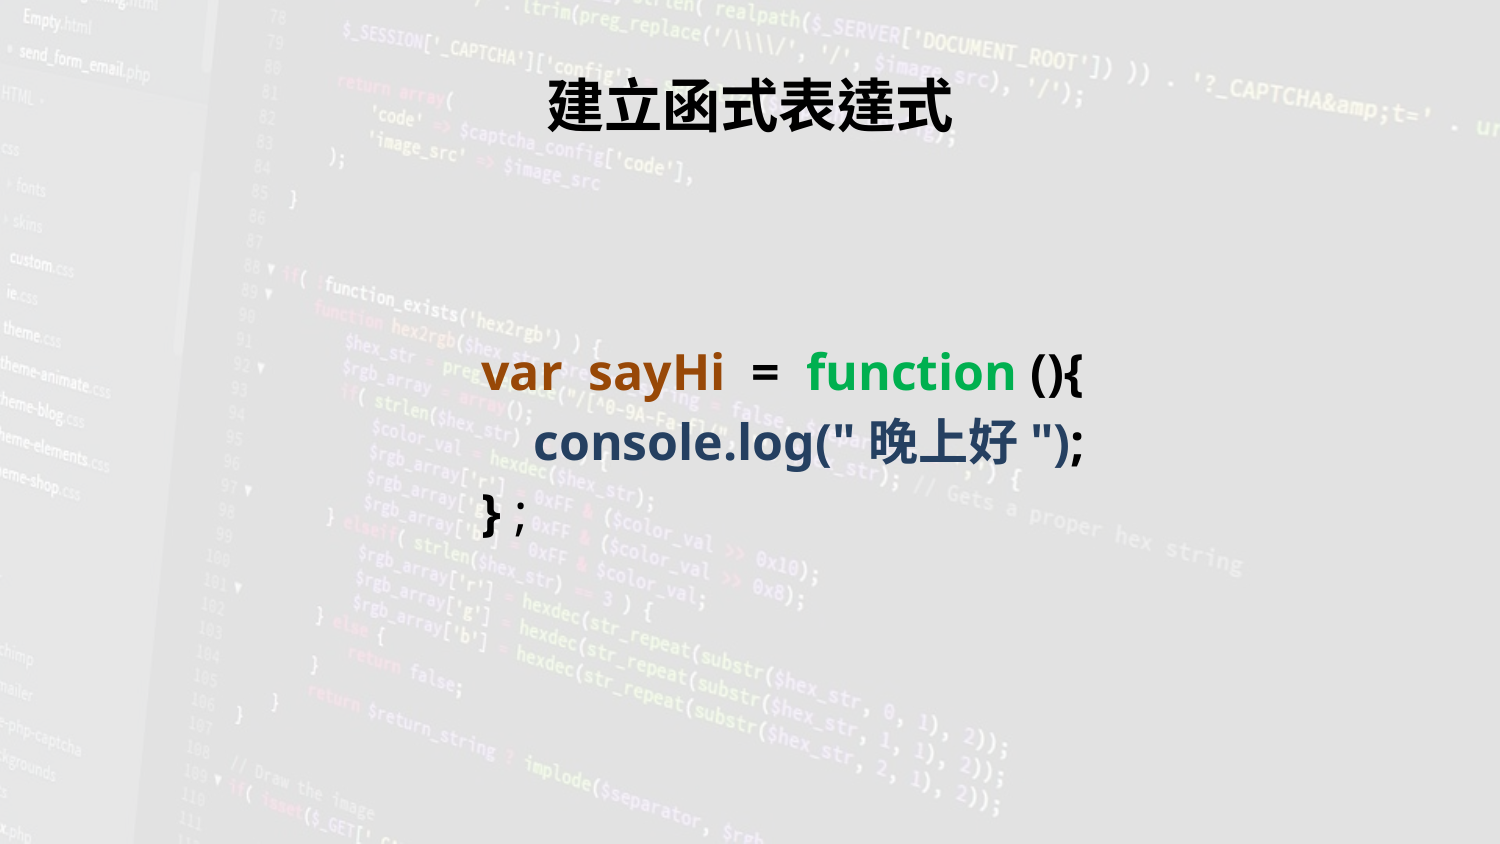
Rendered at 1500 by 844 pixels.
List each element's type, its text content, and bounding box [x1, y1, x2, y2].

list var sayHi = function (){ console.log("晚上好"); } ; [466, 161, 1140, 719]
title 建立函式表達式 [75, 33, 1425, 175]
